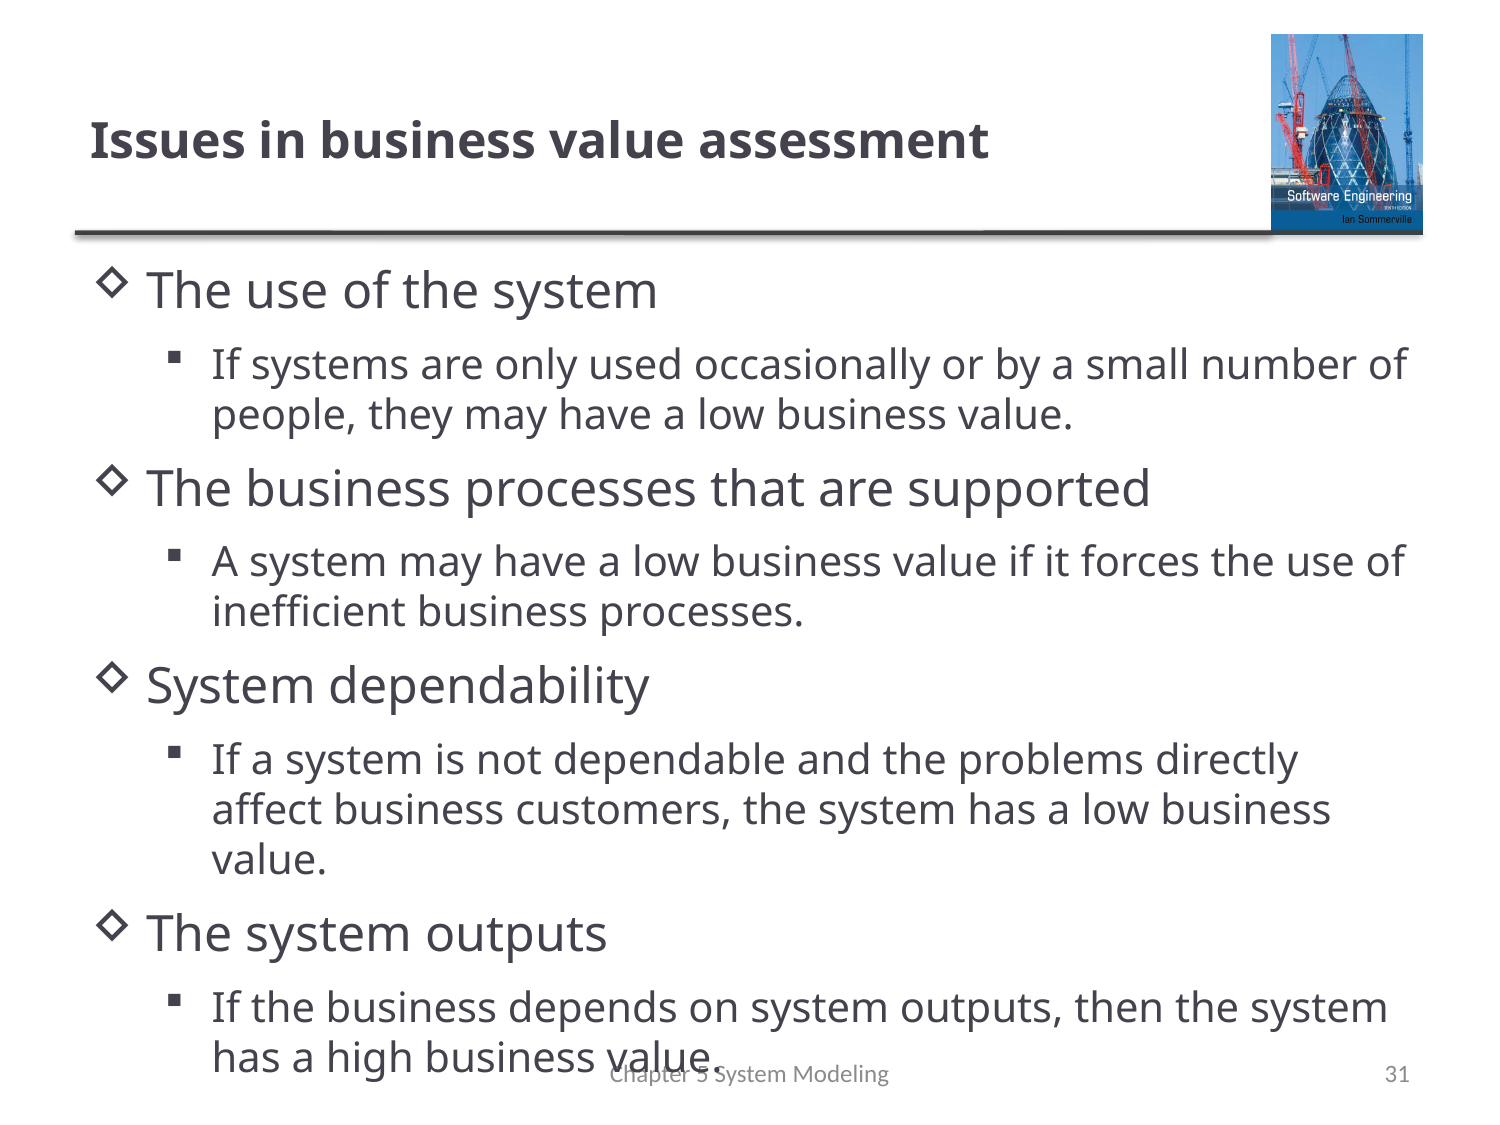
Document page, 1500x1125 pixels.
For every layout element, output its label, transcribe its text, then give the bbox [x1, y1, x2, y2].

slide_number 31 [1074, 1042, 1425, 1103]
footer Chapter 5 System Modeling [512, 1042, 988, 1103]
list The use of the system If systems are only used occasionally or by a small number of people, they may have a low business value. The business processes that are supported A system may have a low business value if it forces the use of inefficient business processes. System dependability If a system is not dependable and the problems directly affect business customers, the system has a low business value. The system outputs If the business depends on system outputs, then the system has a high business value. [75, 251, 1425, 994]
title Issues in business value assessment [74, 44, 1272, 233]
picture [1271, 34, 1423, 230]
